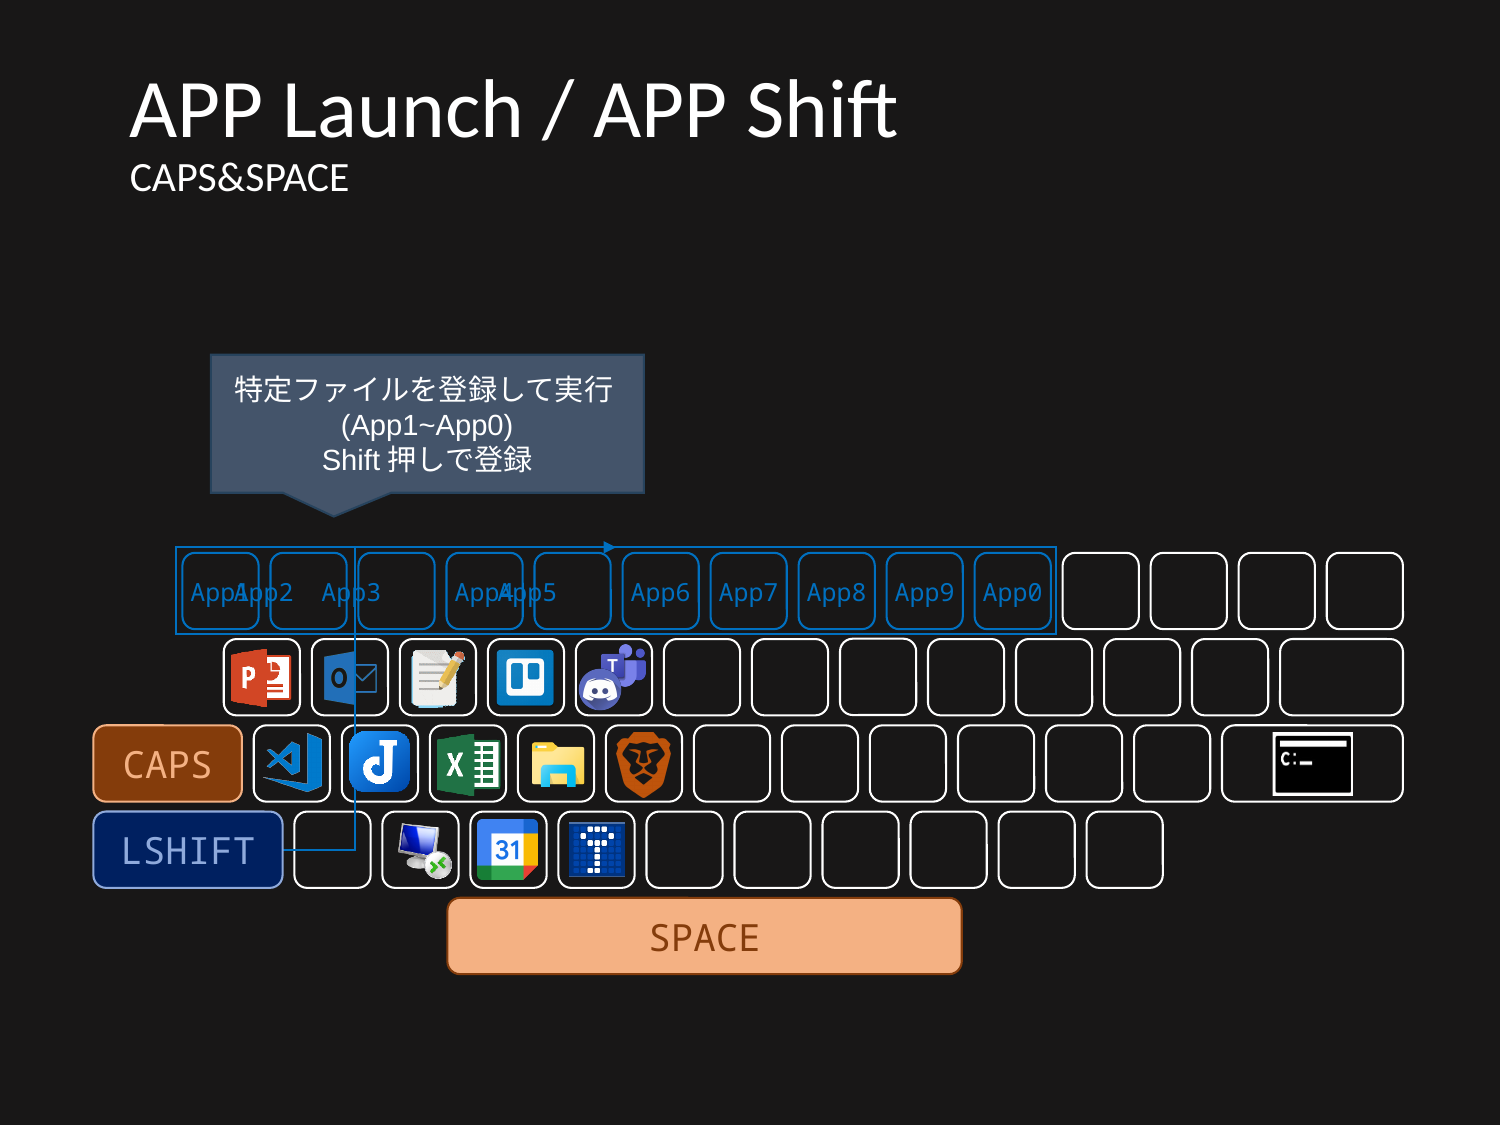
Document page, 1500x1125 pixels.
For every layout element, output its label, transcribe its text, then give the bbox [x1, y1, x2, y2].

picture [569, 822, 625, 877]
text_box LSHIFT [92, 810, 203, 889]
text_box [868, 724, 948, 803]
text_box [175, 546, 203, 635]
picture [1272, 732, 1353, 796]
text_box [506, 638, 566, 717]
text_box [1044, 724, 1124, 803]
text_box [997, 810, 1076, 889]
title APP Launch / APP Shift CAPS&SPACE [114, 58, 1483, 276]
text_box [1103, 638, 1182, 717]
text_box [574, 638, 654, 717]
picture [263, 733, 322, 792]
text_box [1133, 724, 1212, 803]
text_box [692, 724, 772, 803]
text_box [838, 637, 918, 717]
text_box [1220, 724, 1404, 803]
text_box SPACE [446, 896, 963, 976]
text_box [733, 810, 812, 889]
text_box [1061, 551, 1140, 631]
text_box CAPS [92, 724, 203, 803]
picture [409, 647, 466, 708]
text_box [1190, 638, 1270, 717]
text_box [1014, 638, 1094, 717]
text_box [1325, 551, 1405, 631]
picture [506, 719, 514, 810]
text_box [557, 810, 636, 889]
text_box [780, 724, 860, 803]
text_box [1237, 551, 1316, 631]
text_box [926, 638, 1006, 717]
text_box [1278, 637, 1405, 717]
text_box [203, 437, 506, 960]
text_box 特定ファイルを登録して実行(App1~App0) Shift押しで登録 [209, 353, 645, 494]
text_box [604, 724, 684, 803]
picture [527, 734, 588, 795]
text_box [516, 724, 596, 803]
text_box [1149, 551, 1228, 631]
picture [494, 648, 555, 707]
text_box [821, 810, 900, 889]
picture [349, 731, 410, 792]
picture [477, 819, 538, 880]
text_box [956, 724, 1036, 803]
picture [615, 733, 671, 798]
text_box [662, 638, 742, 717]
text_box [645, 810, 724, 889]
text_box [909, 810, 988, 889]
picture [578, 644, 646, 711]
text_box [506, 546, 1057, 635]
text_box [750, 638, 830, 717]
text_box [1085, 810, 1164, 889]
picture [393, 820, 453, 880]
text_box [506, 810, 548, 889]
